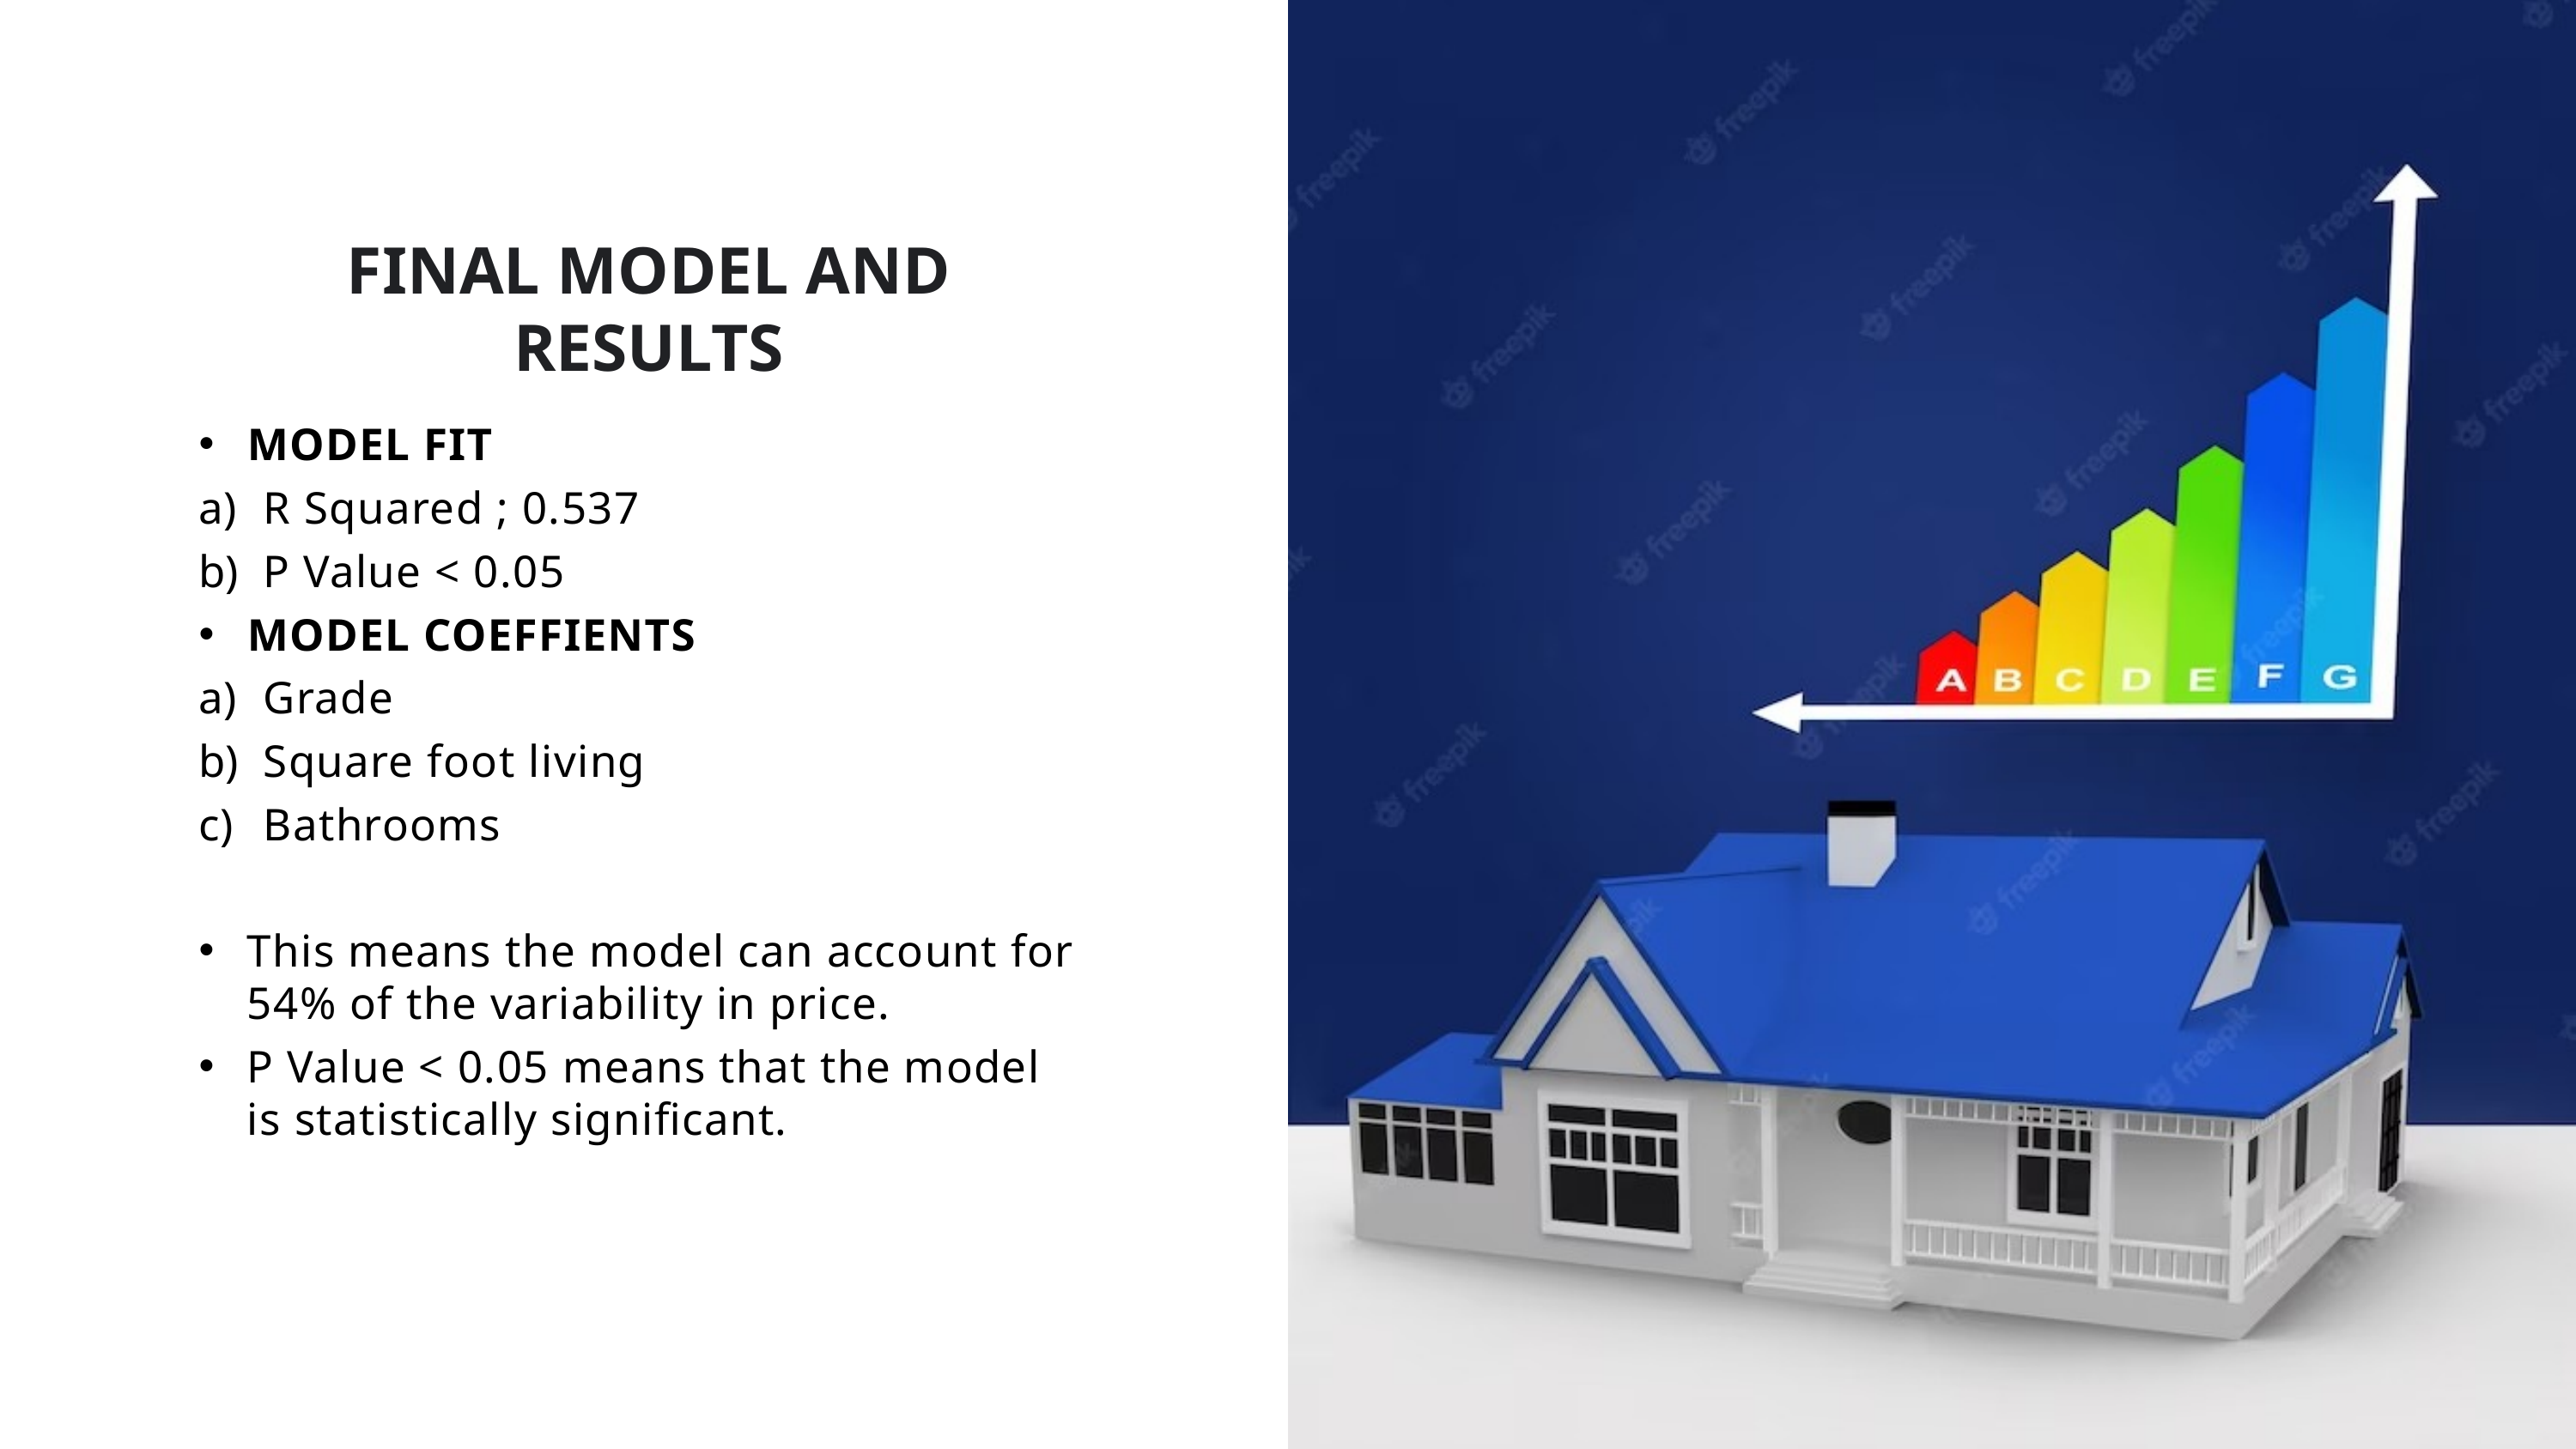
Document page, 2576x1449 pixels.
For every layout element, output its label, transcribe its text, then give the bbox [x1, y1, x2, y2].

text_box MODEL FIT R Squared ; 0.537 P Value < 0.05 MODEL COEFFIENTS Grade Square foot living Bathrooms This means the model can account for 54% of the variability in price. P Value < 0.05 means that the model is statistically significant. [198, 406, 1082, 1145]
title FINAL MODEL AND RESULTS [214, 227, 1082, 406]
picture [1287, 0, 2576, 1449]
